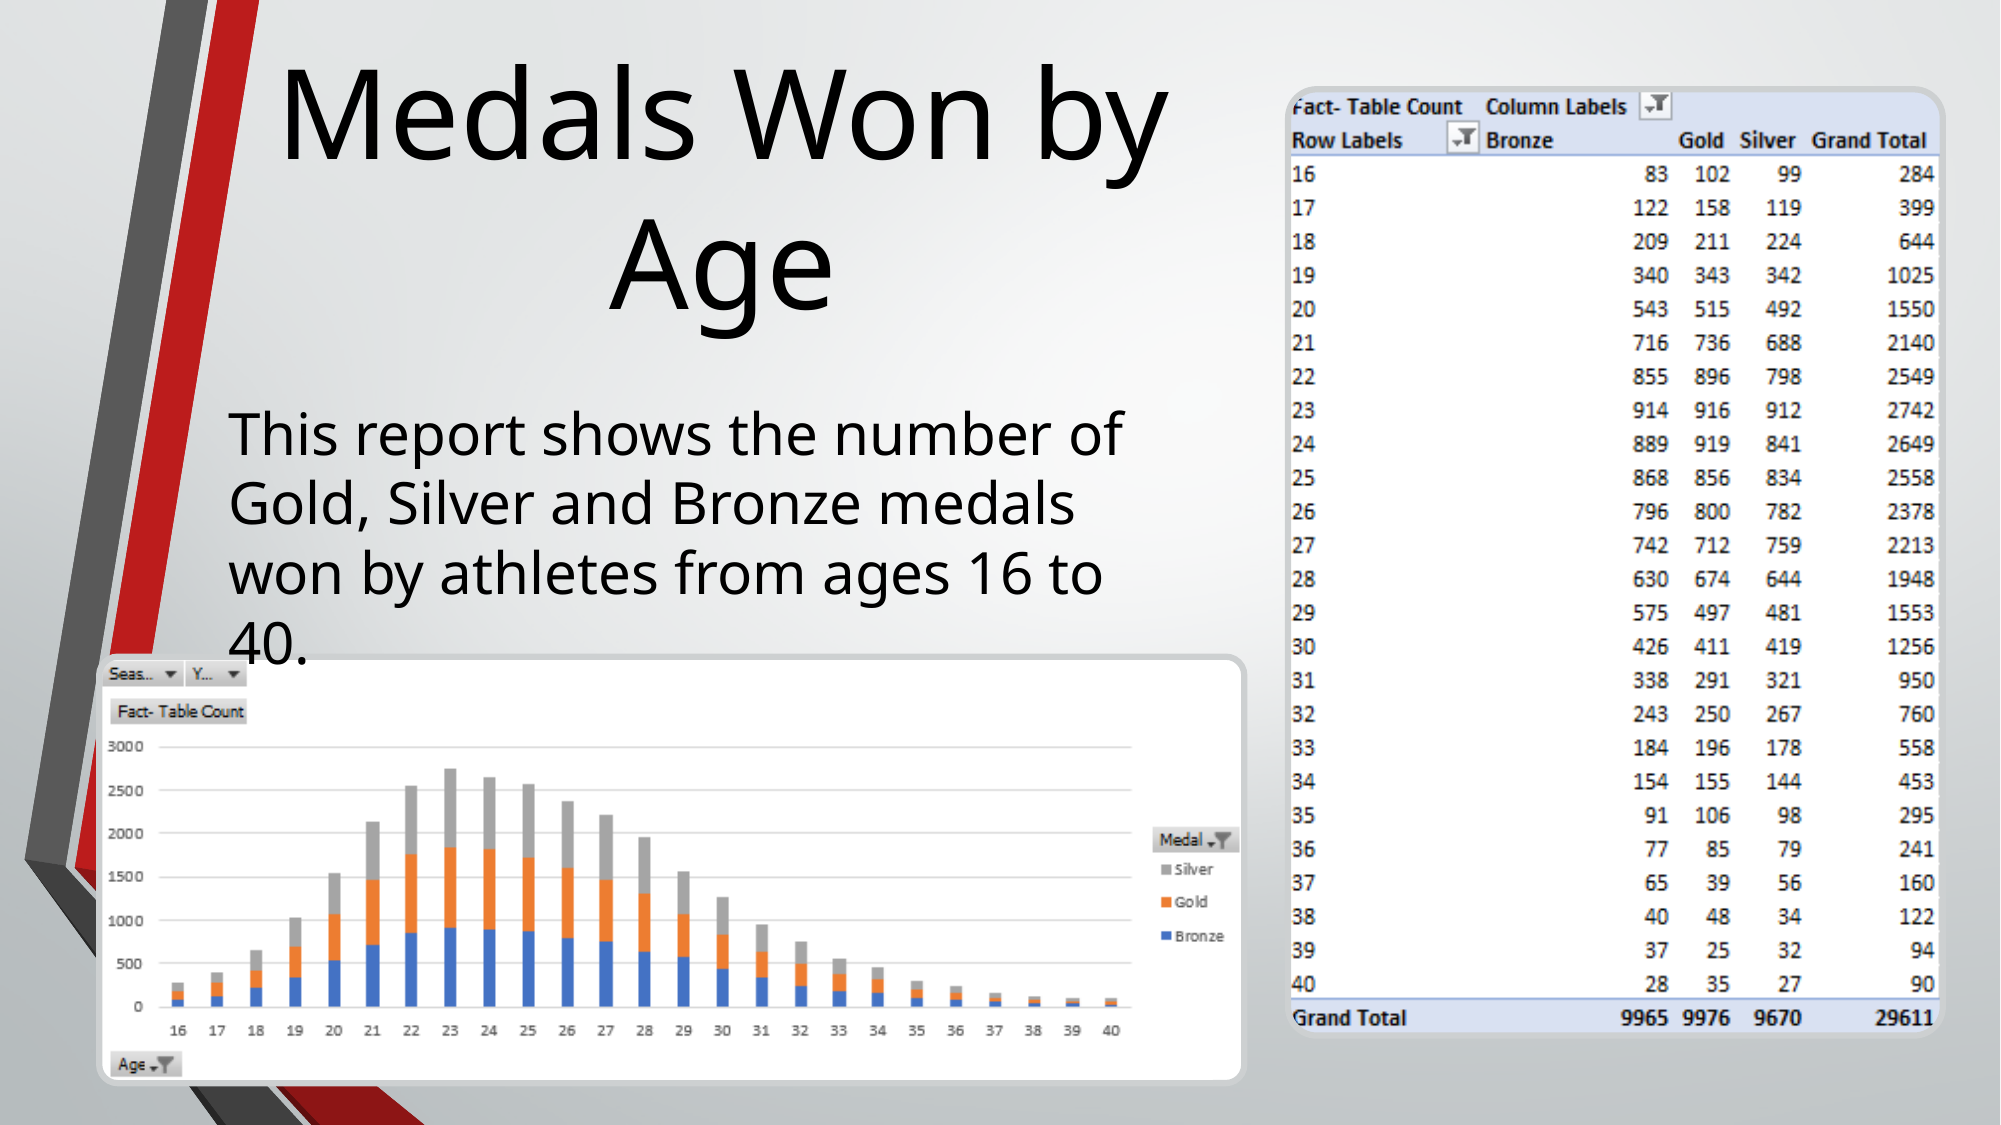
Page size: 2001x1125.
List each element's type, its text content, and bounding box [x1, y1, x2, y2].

text_box This report shows the number of Gold, Silver and Bronze medals won by athletes from ages 16 to 40. [425, 389, 1211, 656]
picture [98, 656, 1245, 1084]
title Medals Won by Age [425, 40, 1209, 329]
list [1287, 89, 1944, 1036]
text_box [24, 0, 425, 1125]
